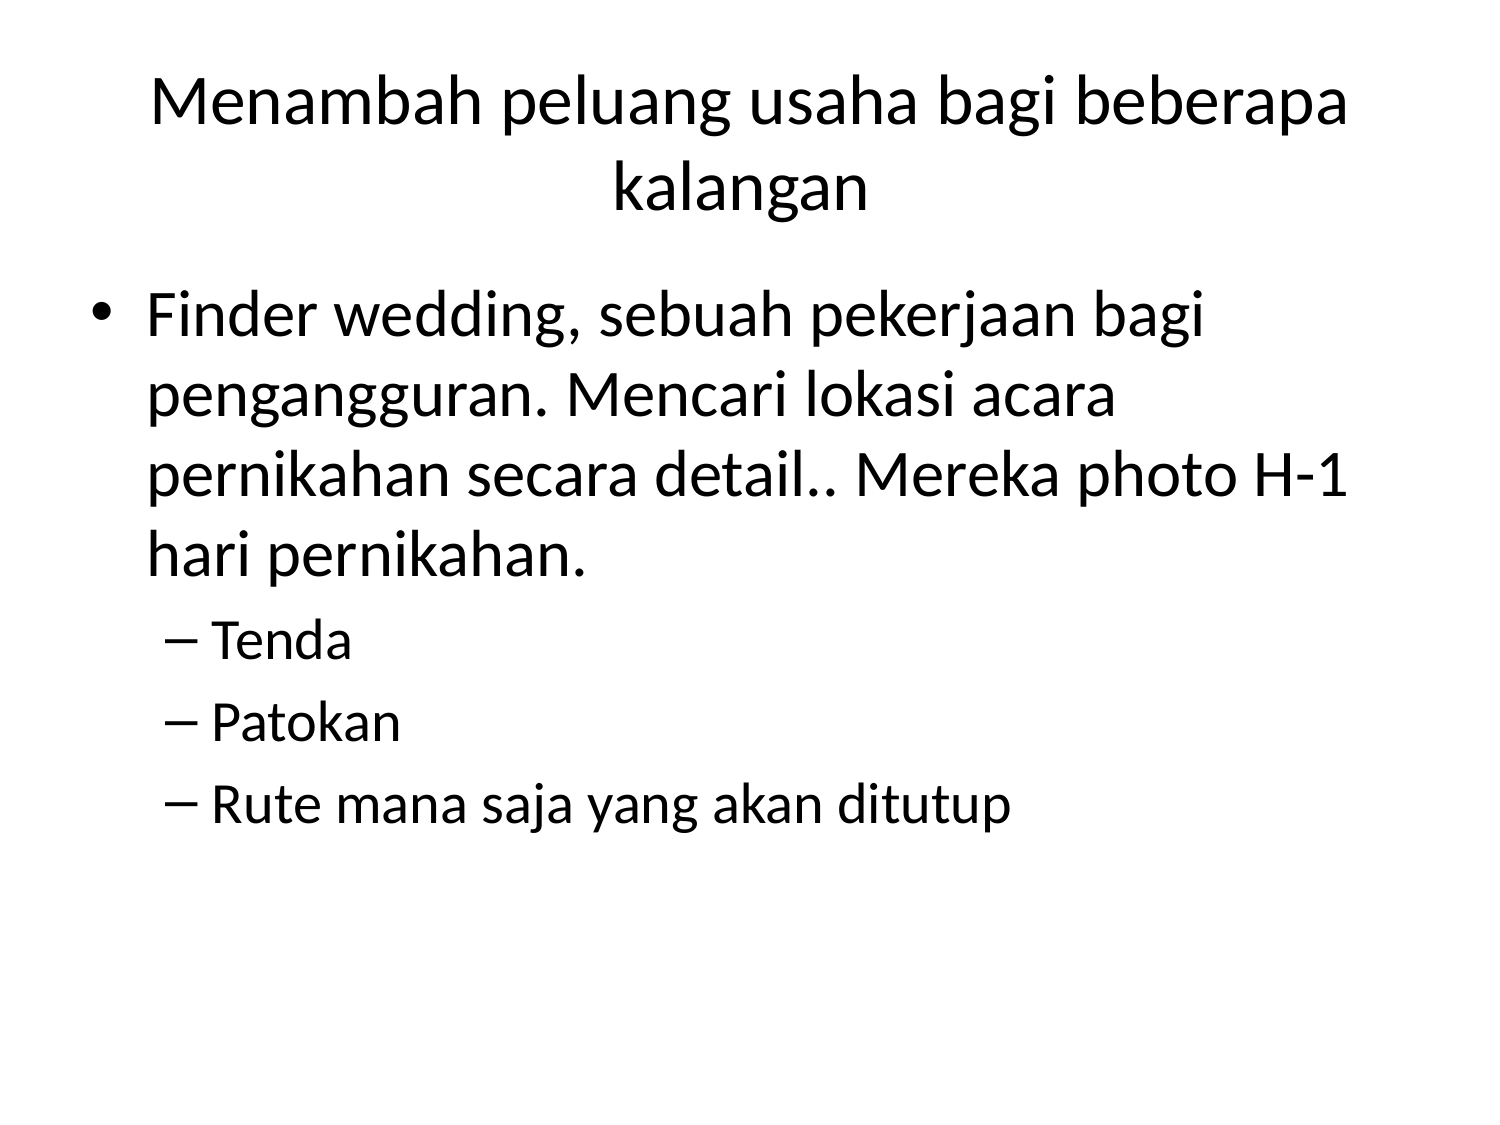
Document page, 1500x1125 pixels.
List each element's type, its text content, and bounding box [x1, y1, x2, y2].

title Menambah peluang usaha bagi beberapa kalangan [75, 45, 1425, 233]
list Finder wedding, sebuah pekerjaan bagi pengangguran. Mencari lokasi acara pernikahan secara detail.. Mereka photo H-1 hari pernikahan. Tenda Patokan Rute mana saja yang akan ditutup [75, 262, 1425, 1005]
